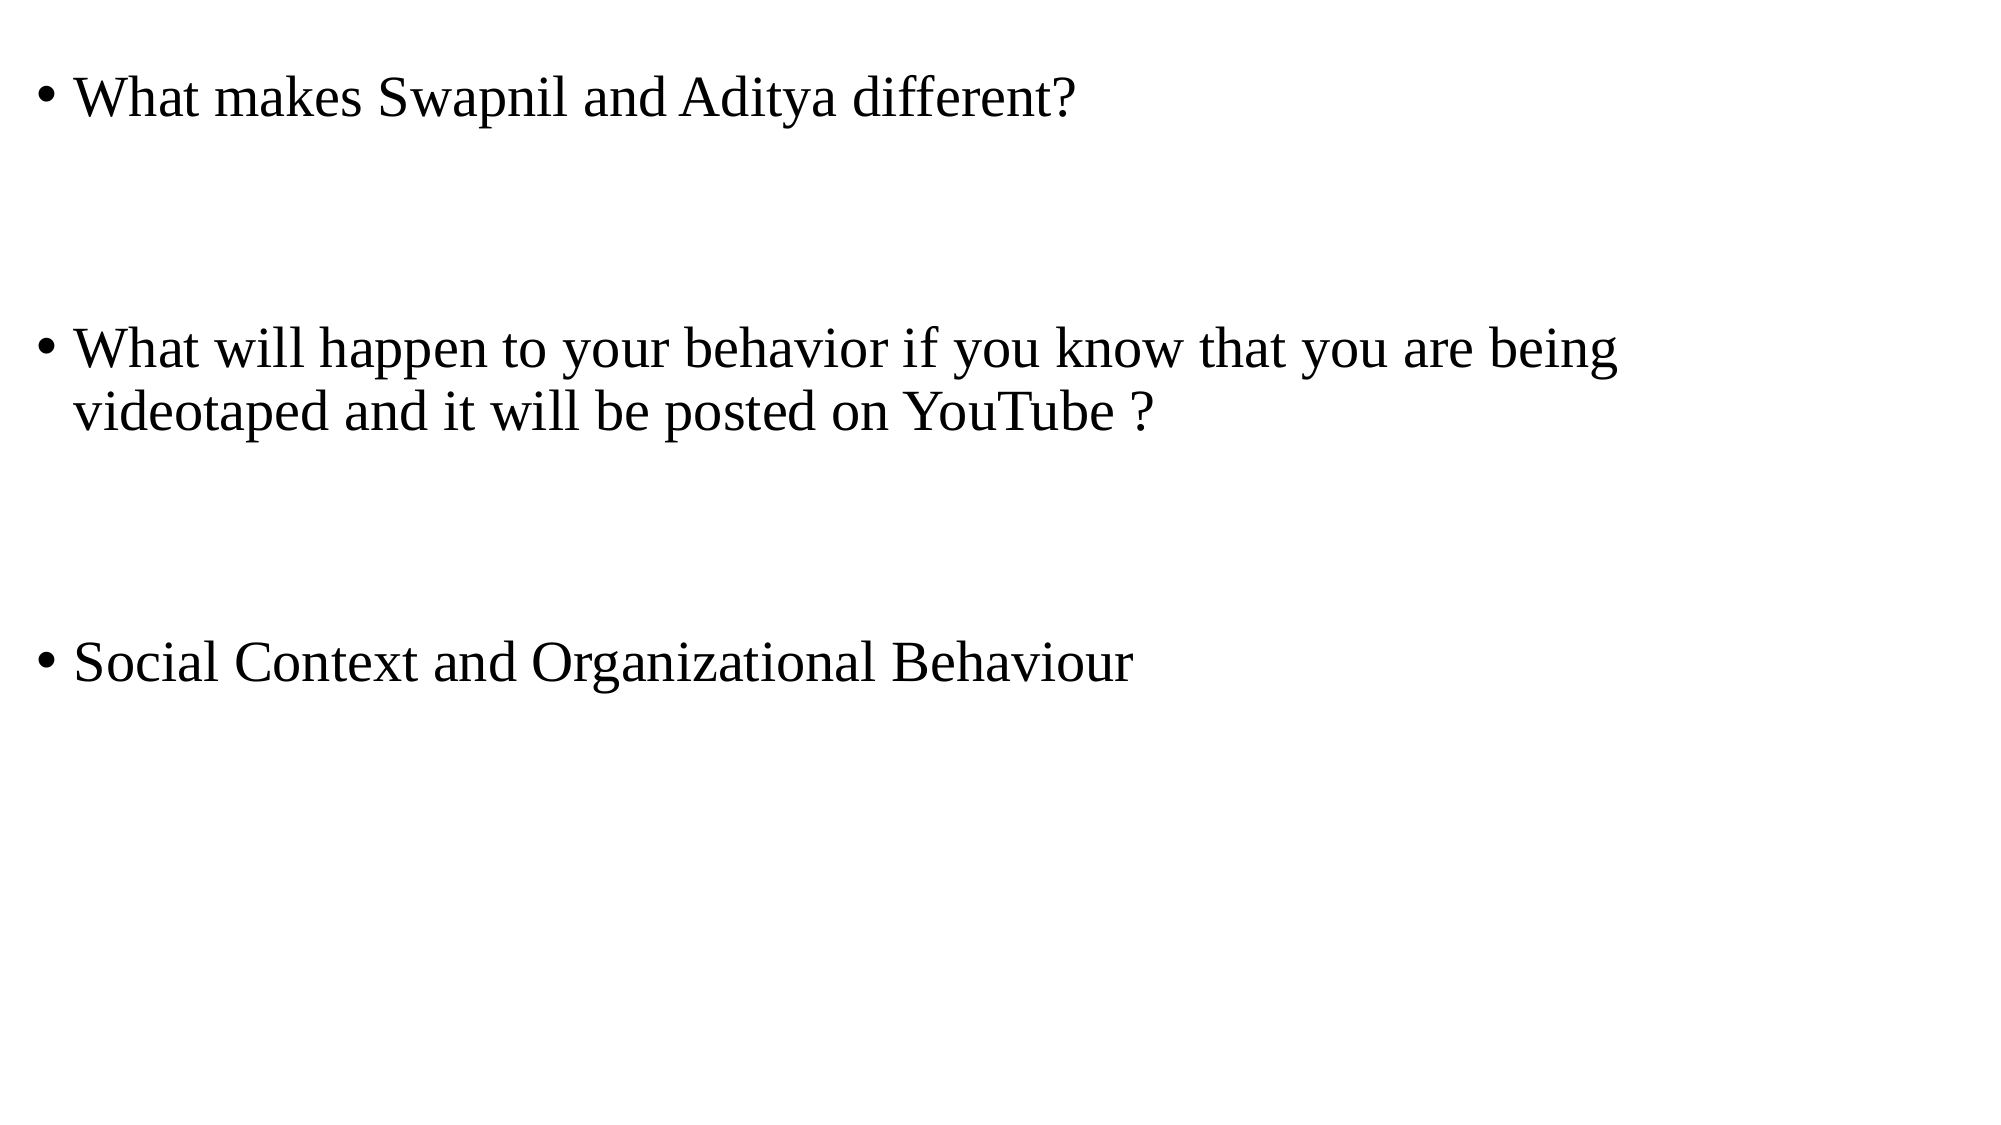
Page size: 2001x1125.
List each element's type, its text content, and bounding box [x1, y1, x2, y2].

title [137, 59, 1863, 278]
list What makes Swapnil and Aditya different? What will happen to your behavior if you know that you are being videotaped and it will be posted on YouTube ? Social Context and Organizational Behaviour [21, 58, 1863, 1014]
